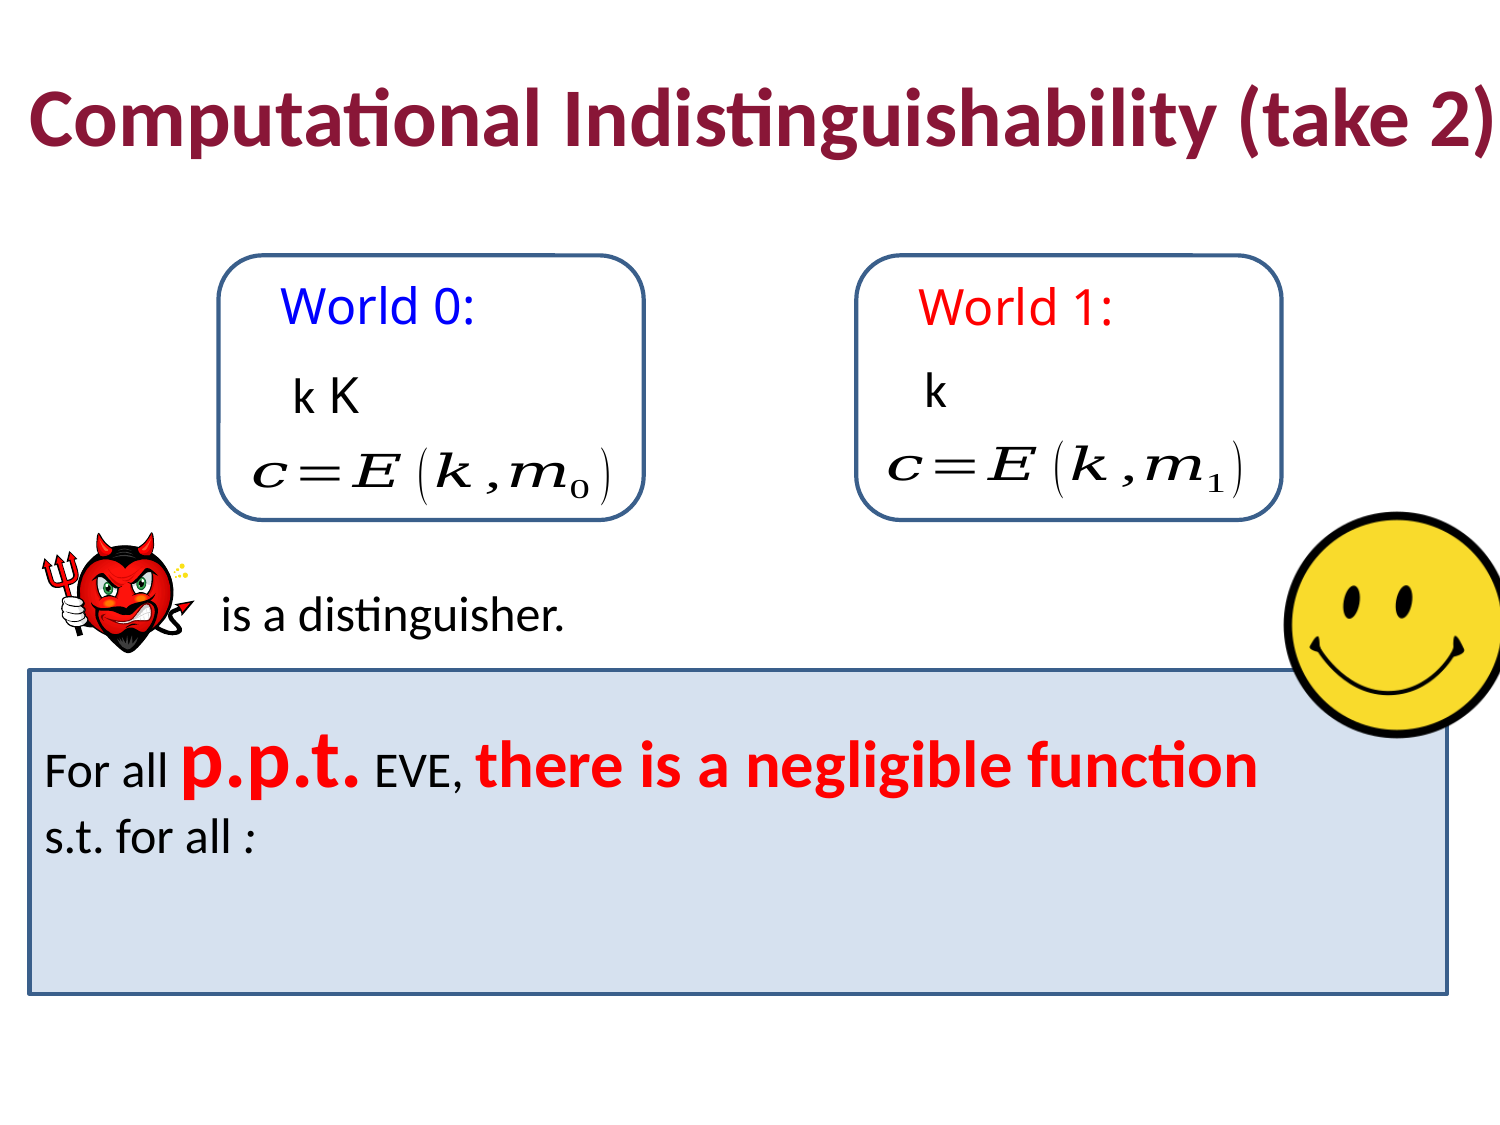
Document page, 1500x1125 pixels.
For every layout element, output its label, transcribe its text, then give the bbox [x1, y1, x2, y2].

text_box [216, 253, 646, 523]
picture [40, 531, 196, 654]
subtitle Computational Indistinguishability (take 2) [0, 55, 1500, 173]
text_box [27, 668, 1449, 996]
text_box is a distinguisher. [205, 531, 1277, 691]
text_box World 1: [903, 268, 1189, 343]
text_box [854, 253, 1284, 523]
text_box World 0: [265, 267, 552, 342]
picture [1282, 510, 1500, 740]
